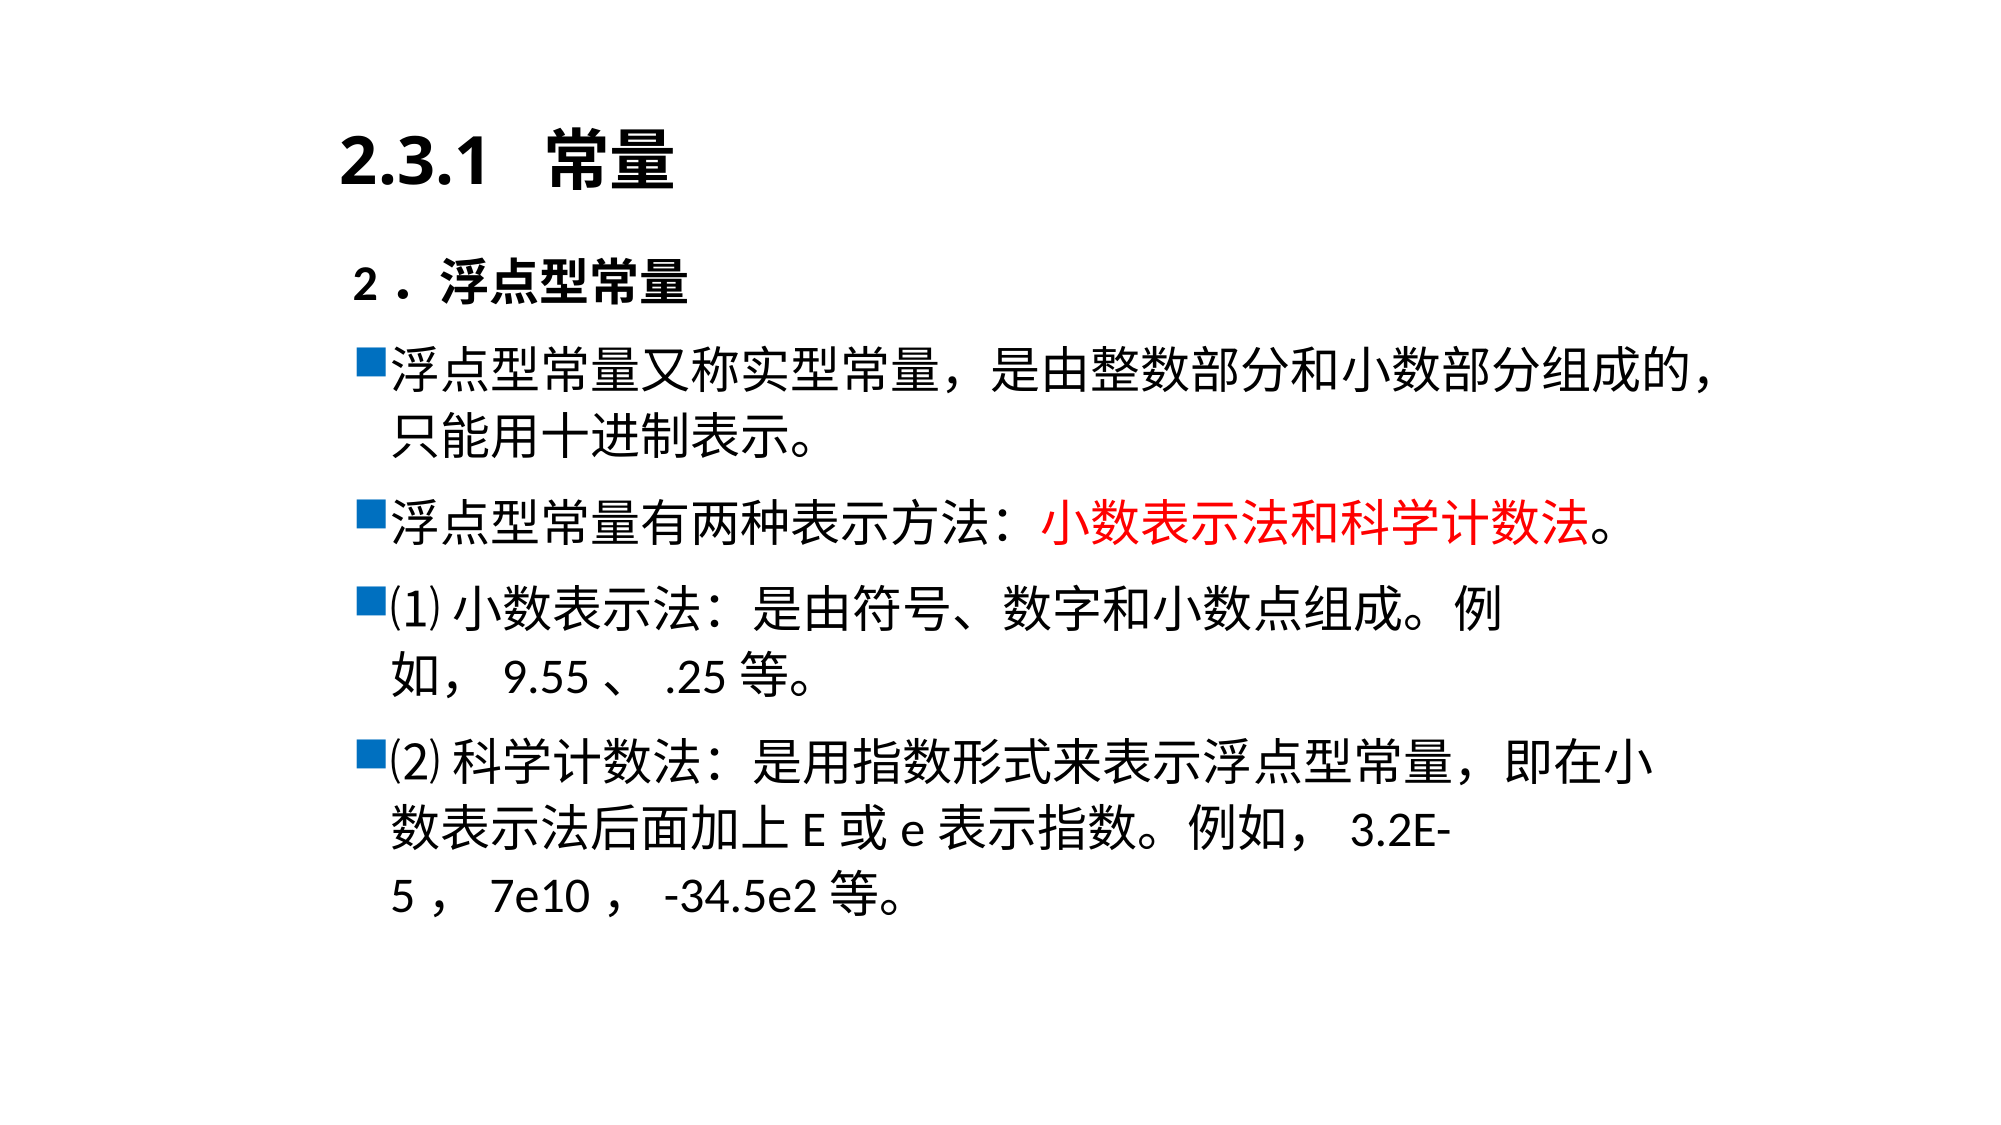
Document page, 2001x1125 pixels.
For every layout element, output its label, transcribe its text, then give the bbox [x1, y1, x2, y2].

title 2.3.1 常量 [324, 87, 1675, 238]
list 2．浮点型常量 浮点型常量又称实型常量，是由整数部分和小数部分组成的，只能用十进制表示。 浮点型常量有两种表示方法：小数表示法和科学计数法。 ⑴小数表示法：是由符号、数字和小数点组成。例如，9.55、.25等。 ⑵科学计数法：是用指数形式来表示浮点型常量，即在小数表示法后面加上E或e表示指数。例如，3.2E-5，7e10，-34.5e2等。 [337, 249, 1713, 1038]
